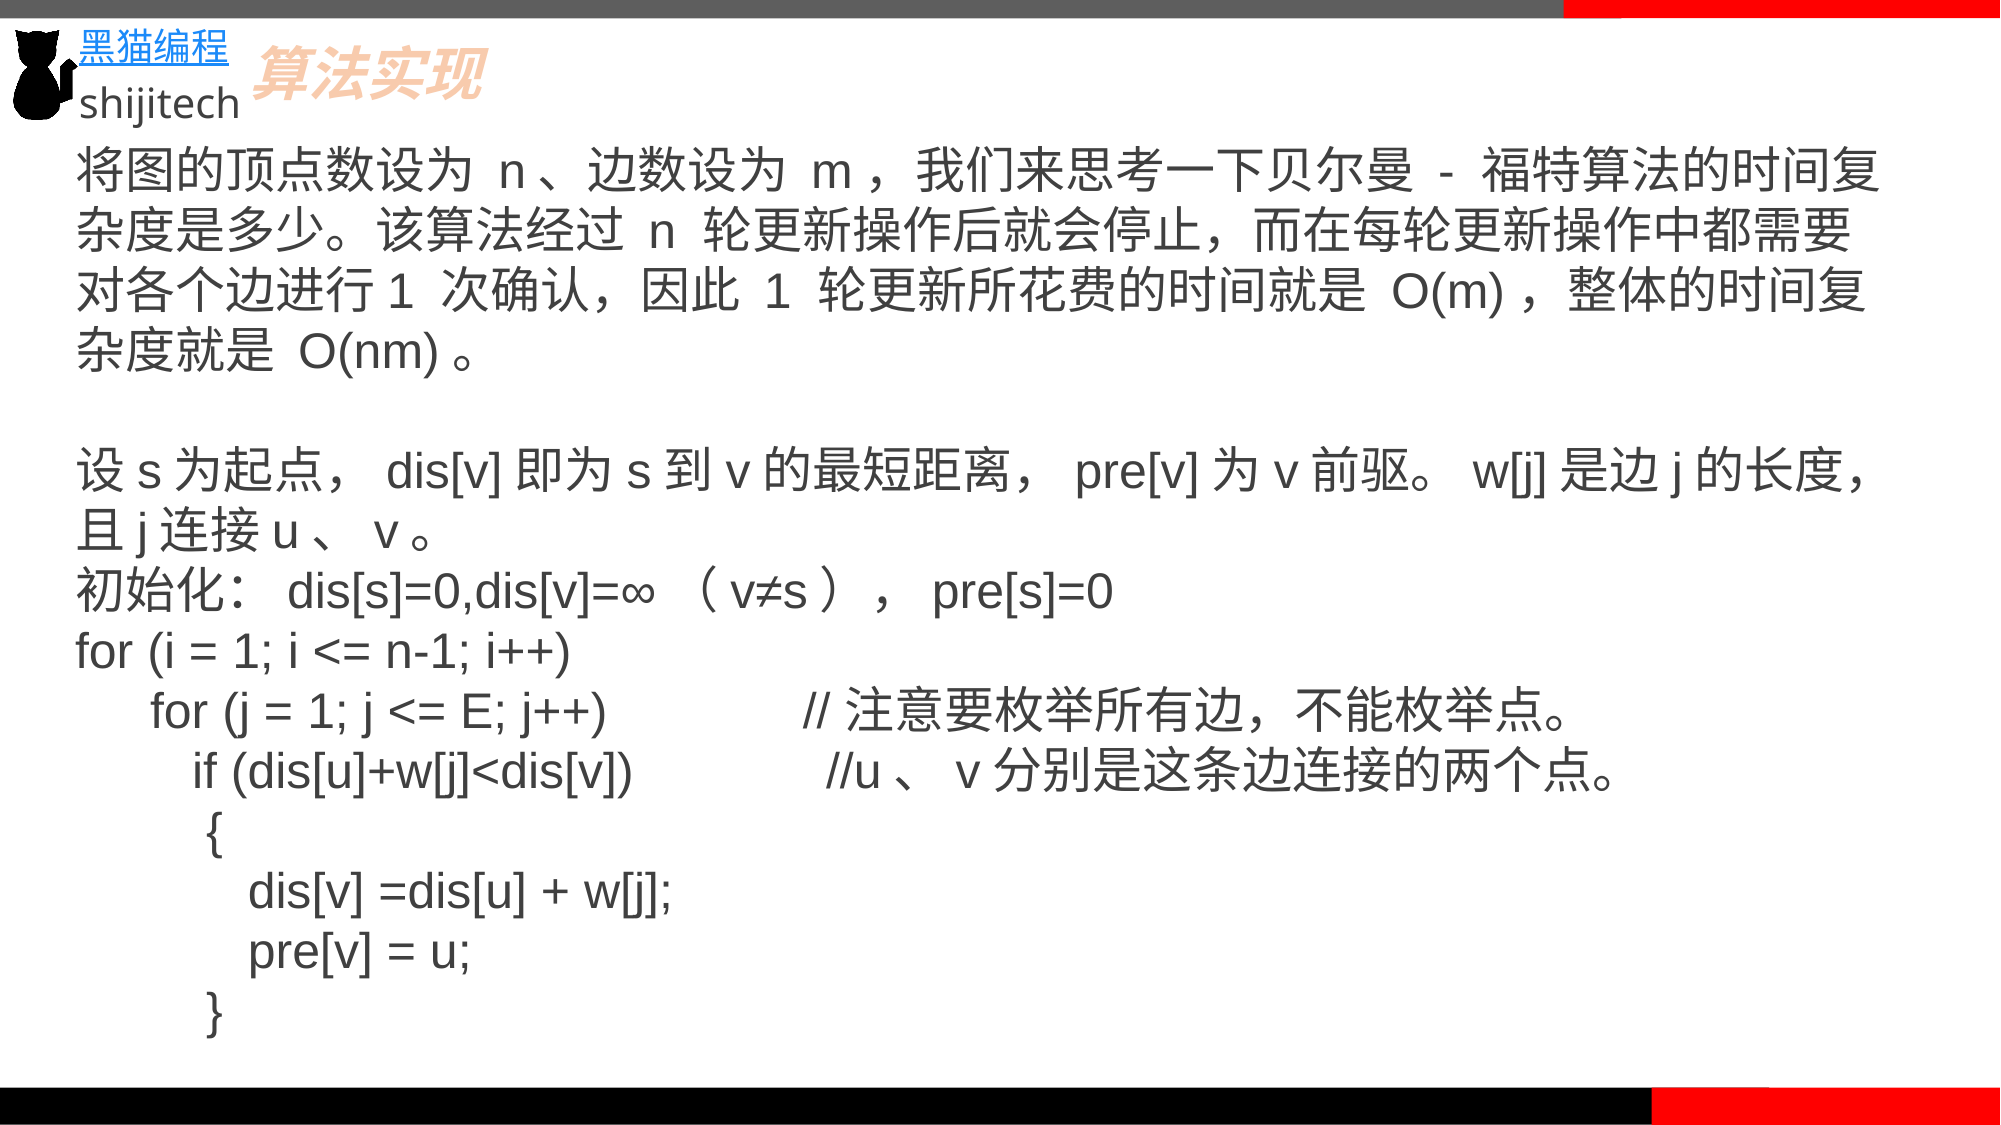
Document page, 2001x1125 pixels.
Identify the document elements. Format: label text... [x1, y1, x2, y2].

picture [0, 30, 90, 120]
text_box 算法实现 [234, 29, 498, 115]
subtitle 将图的顶点数设为 n、边数设为 m，我们来思考一下贝尔曼 - 福特算法的时间复杂度是多少。该算法经过 n 轮更新操作后就会停止，而在每轮更新操作中都需要对各个边进行1 次确认，因此 1 轮更新所花费的时间就是 O(m)，整体的时间复杂度就是 O(nm)。 设s为起点，dis[v]即为s到v的最短距离，pre[v]为v前驱。w[j]是边j的长度，且j连接u、v。 初始化：dis[s]=0,dis[v]=∞（v≠s），pre[s]=0 for (i = 1; i <= n-1; i++) for (j = 1; j <= E; j++) //注意要枚举所有边，不能枚举点。 if (dis[u]+w[j]<dis[v]) //u、v分别是这条边连接的两个点。 { dis[v] =dis[u] + w[j]; pre[v] = u; } [60, 130, 1912, 1062]
